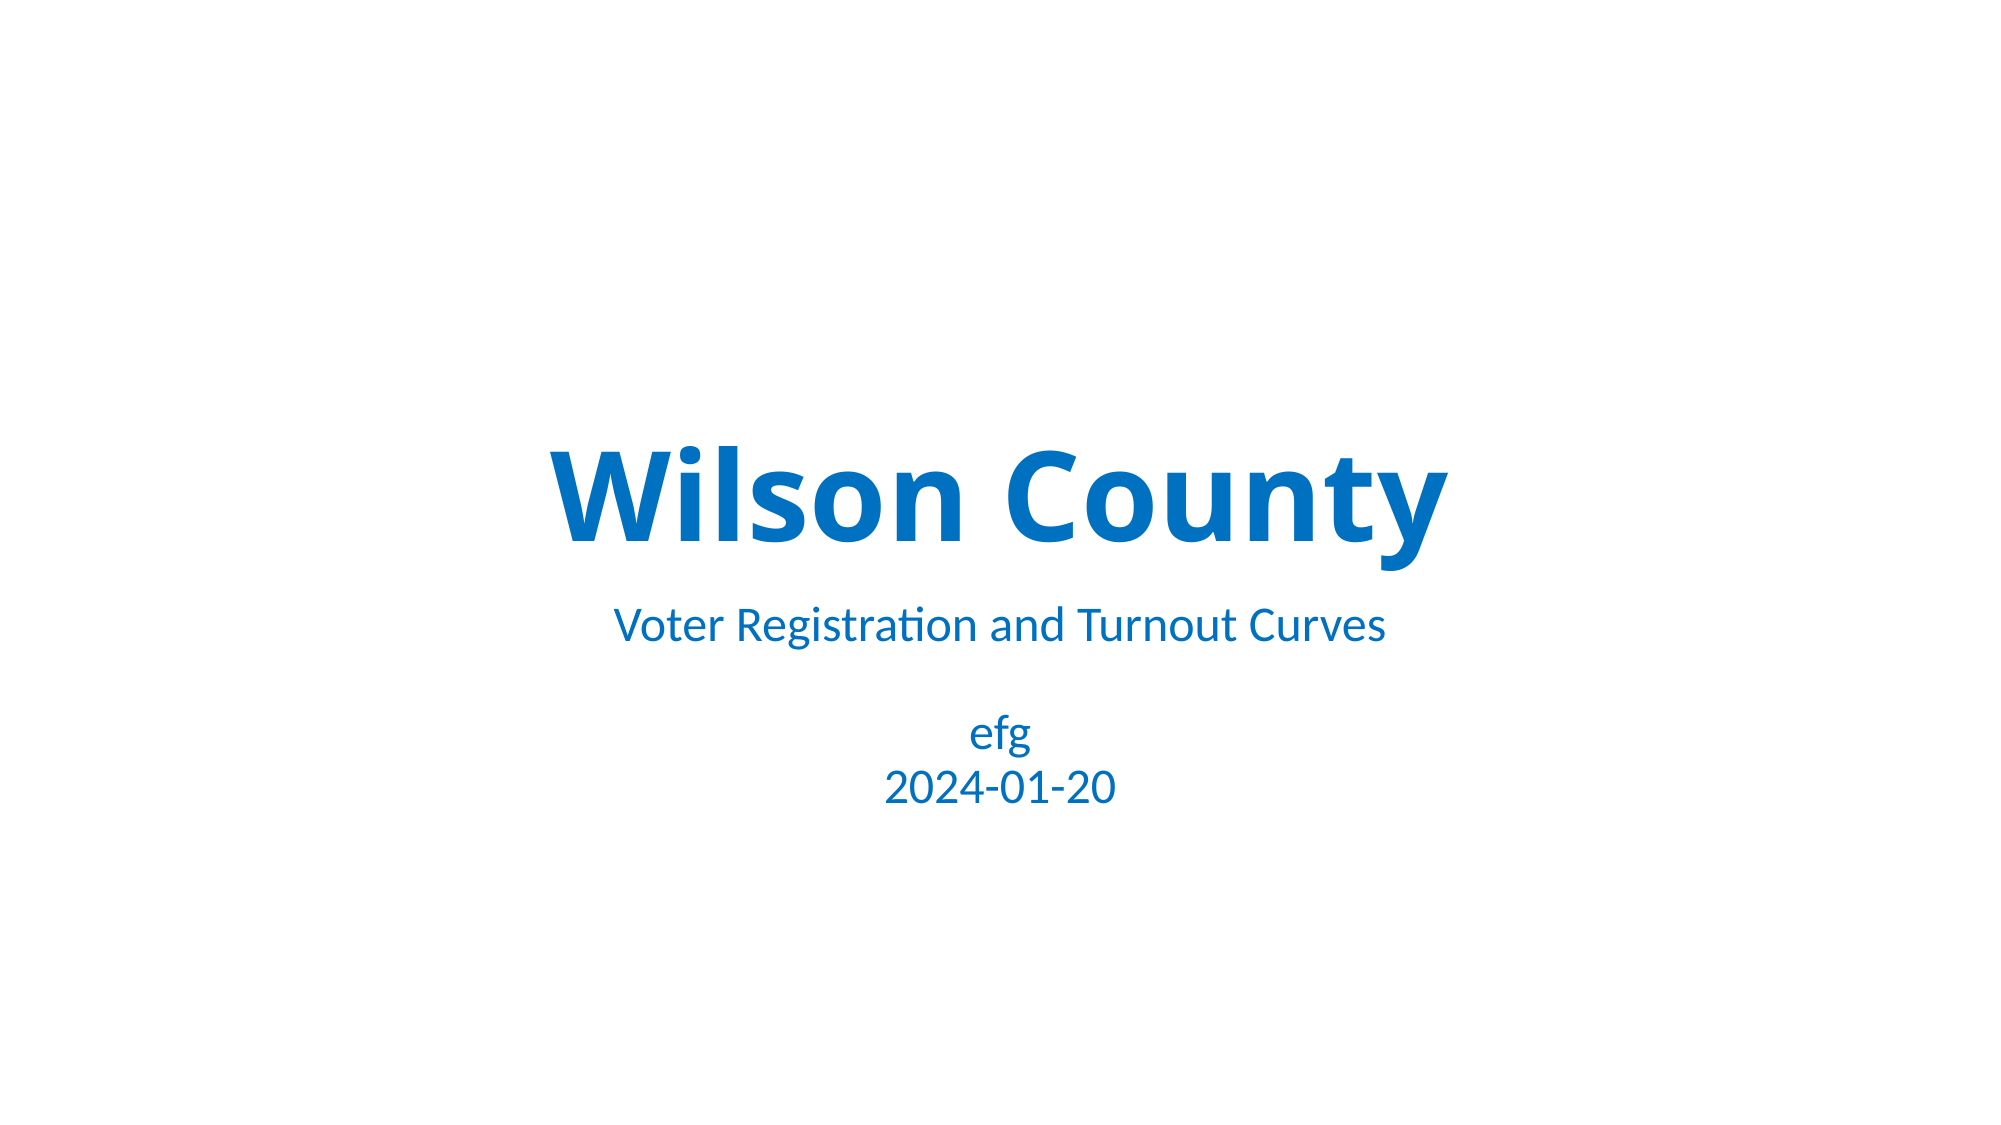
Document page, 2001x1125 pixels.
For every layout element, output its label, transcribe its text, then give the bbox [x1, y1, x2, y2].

subtitle Voter Registration and Turnout Curves efg 2024-01-20 [249, 590, 1750, 863]
title Wilson County [249, 184, 1750, 576]
